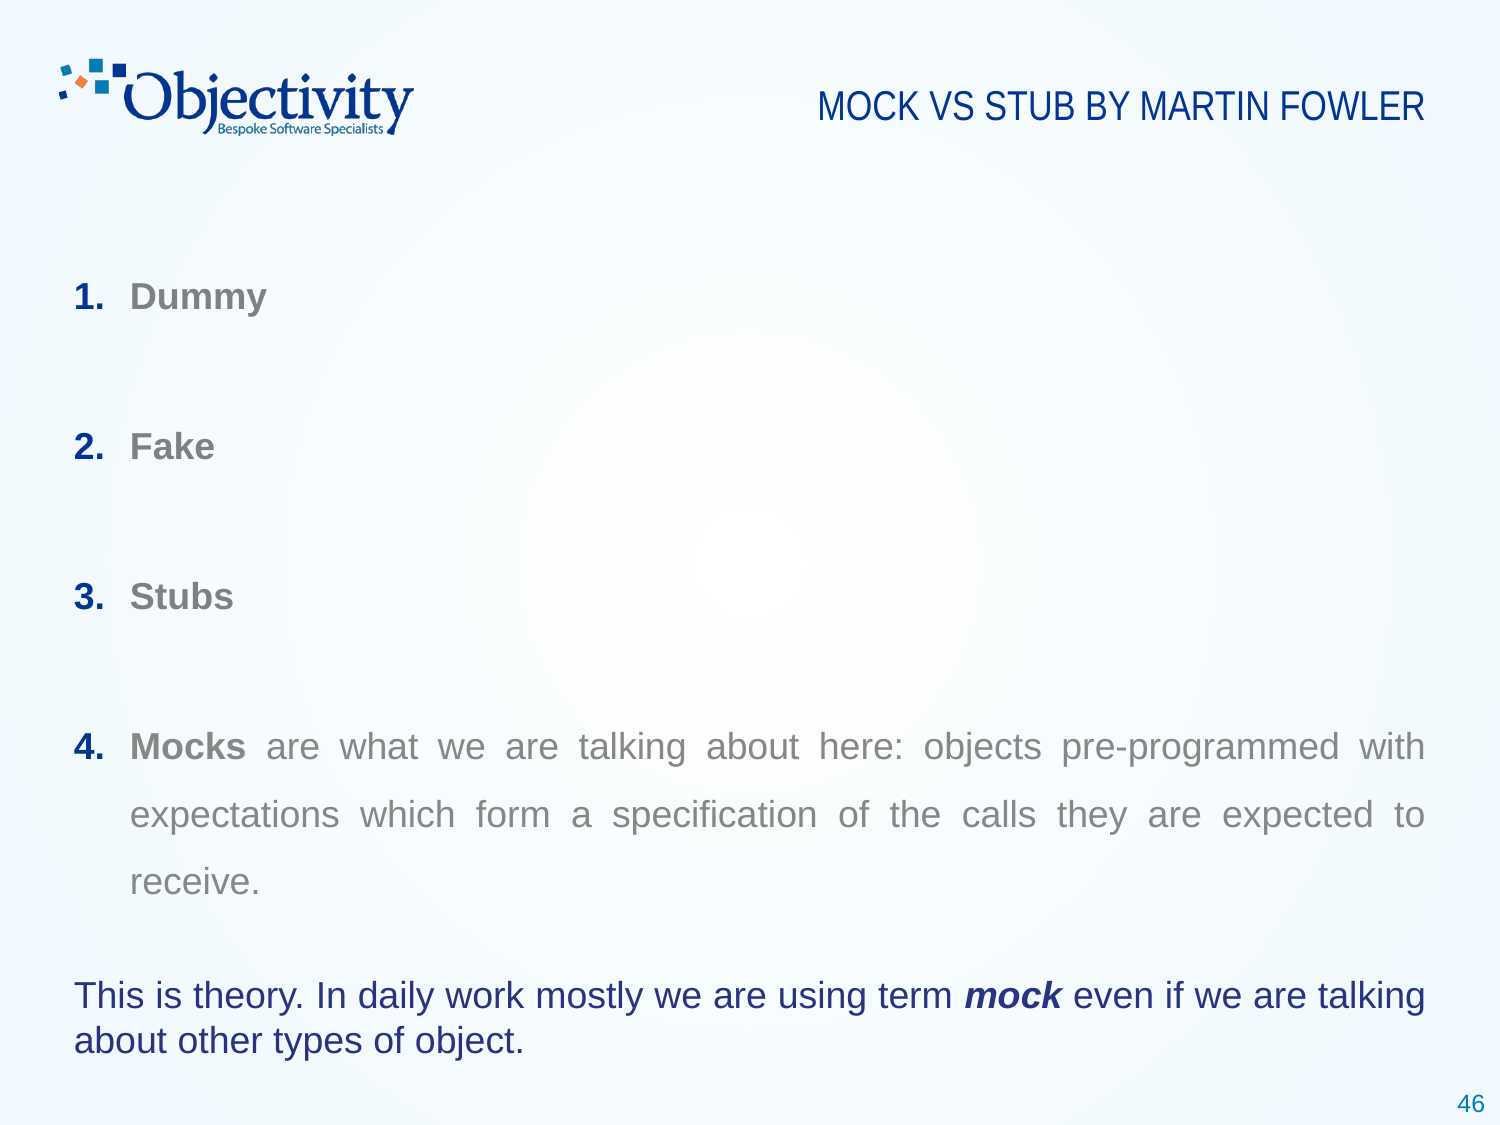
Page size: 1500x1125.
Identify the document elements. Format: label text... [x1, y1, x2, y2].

list Dummy Fake Stubs Mocks are what we are talking about here: objects pre-programmed with expectations which form a specification of the calls they are expected to receive. [59, 242, 1441, 941]
picture [58, 58, 414, 136]
text_box This is theory. In daily work mostly we are using term mock even if we are talking about other types of object. [58, 964, 1441, 1069]
title Mock VS STUB BY Martin Fowler [466, 70, 1441, 153]
